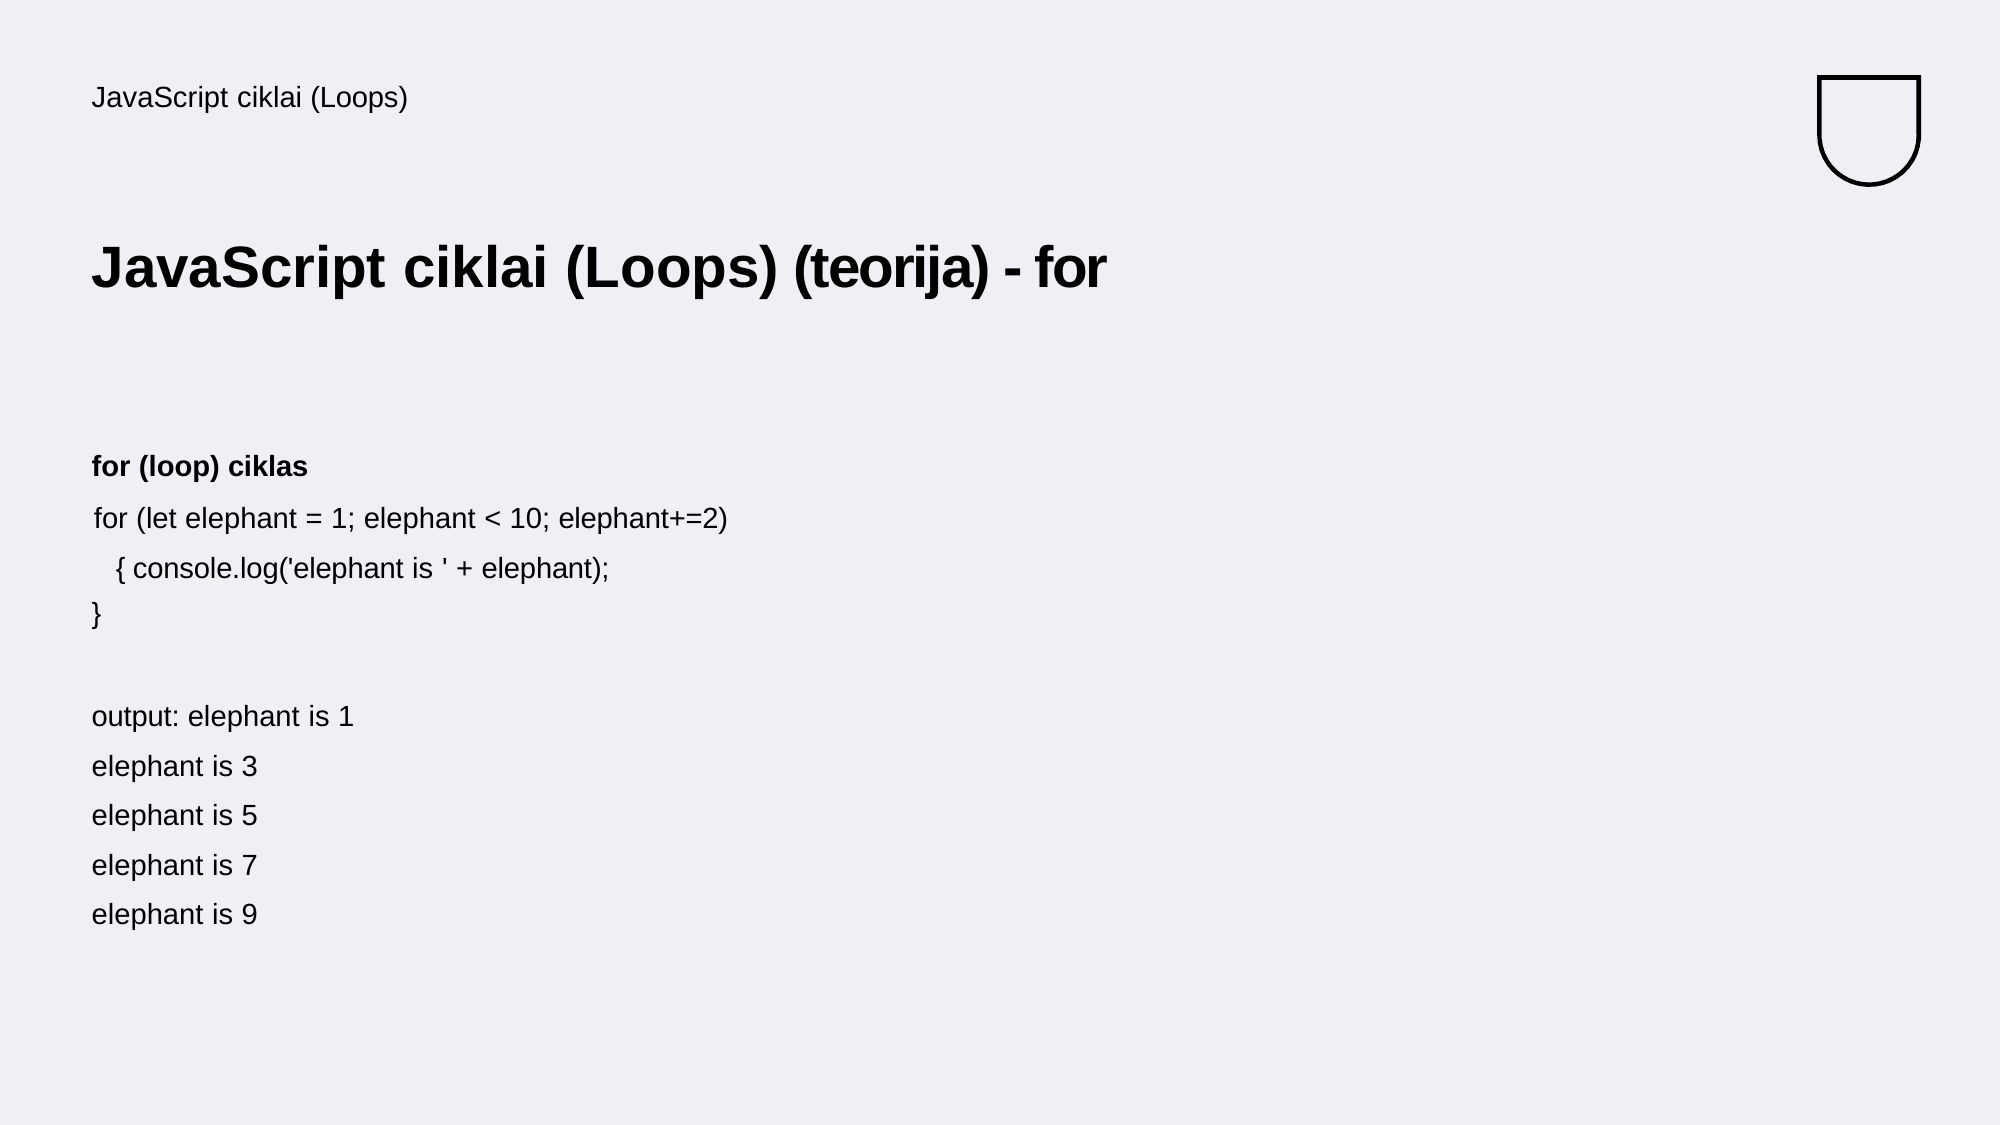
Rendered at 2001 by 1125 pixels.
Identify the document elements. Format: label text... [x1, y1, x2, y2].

text_box JavaScript ciklai (Loops) [91, 78, 412, 114]
text_box JavaScript ciklai (Loops) (teorija) - for [91, 228, 1225, 305]
text_box for (loop) ciklas for (let elephant = 1; elephant < 10; elephant+=2) { console.log('elephant is ' + elephant); } output: elephant is 1 elephant is 3 elephant is 5 elephant is 7 elephant is 9 [91, 446, 745, 931]
